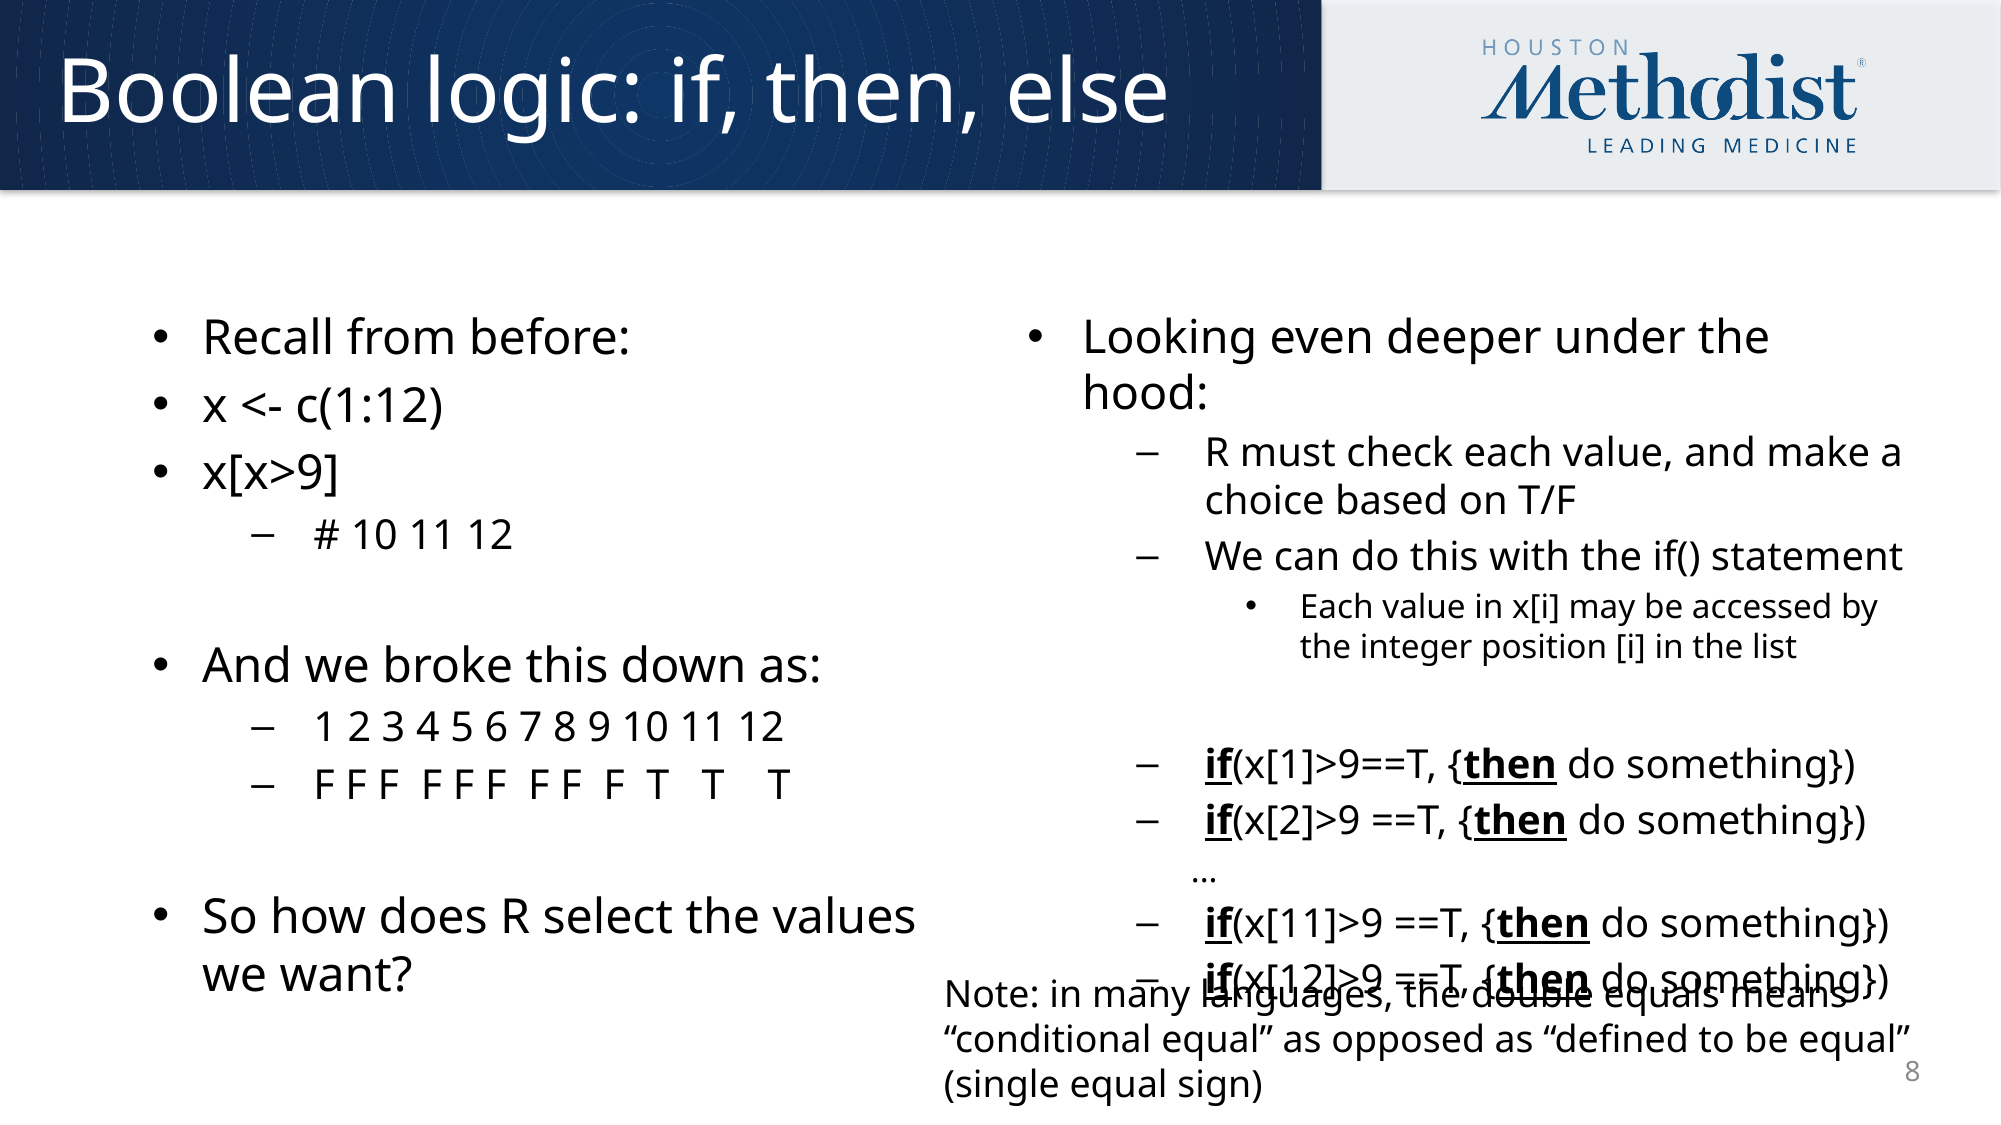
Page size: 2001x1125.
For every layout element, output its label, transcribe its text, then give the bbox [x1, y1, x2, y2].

title Boolean logic: if, then, else [42, 15, 1282, 178]
picture [1481, 39, 1866, 153]
text_box Note: in many languages, the double equals means “conditional equal” as opposed as “defined to be equal” (single equal sign) [928, 962, 2000, 1112]
list Looking even deeper under the hood: R must check each value, and make a choice based on T/F We can do this with the if() statement Each value in x[i] may be accessed by the integer position [i] in the list if(x[1]>9==T, {then do something}) if(x[2]>9 ==T, {then do something}) ... if(x[11]>9 ==T, {then do something}) if(x[12]>9 ==T, {then do something}) [1012, 299, 1920, 962]
slide_number 8 [1422, 1042, 1936, 1103]
list Recall from before: x <- c(1:12) x[x>9] # 10 11 12 And we broke this down as: 1 2 3 4 5 6 7 8 9 10 11 12 F F F F F F F F F T T T So how does R select the values we want? [137, 299, 988, 1014]
